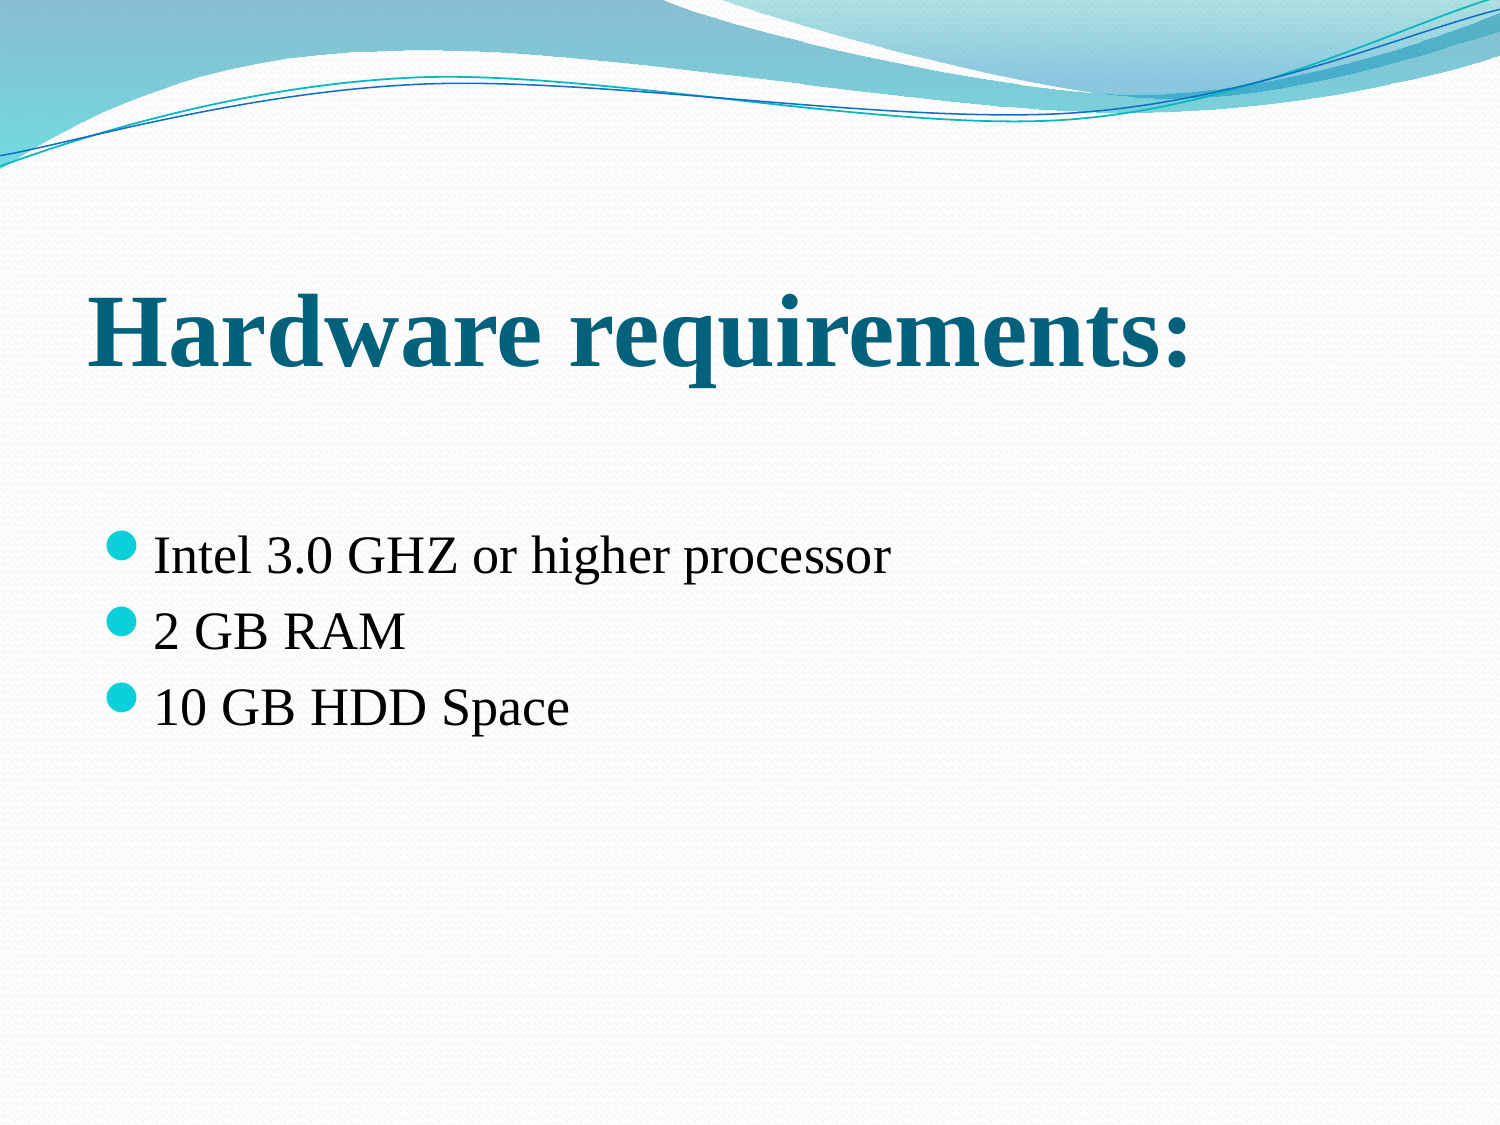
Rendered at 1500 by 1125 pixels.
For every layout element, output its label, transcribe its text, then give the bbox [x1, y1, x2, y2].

list Intel 3.0 GHZ or higher processor 2 GB RAM 10 GB HDD Space [87, 512, 1438, 1125]
title Hardware requirements: [87, 200, 1438, 388]
